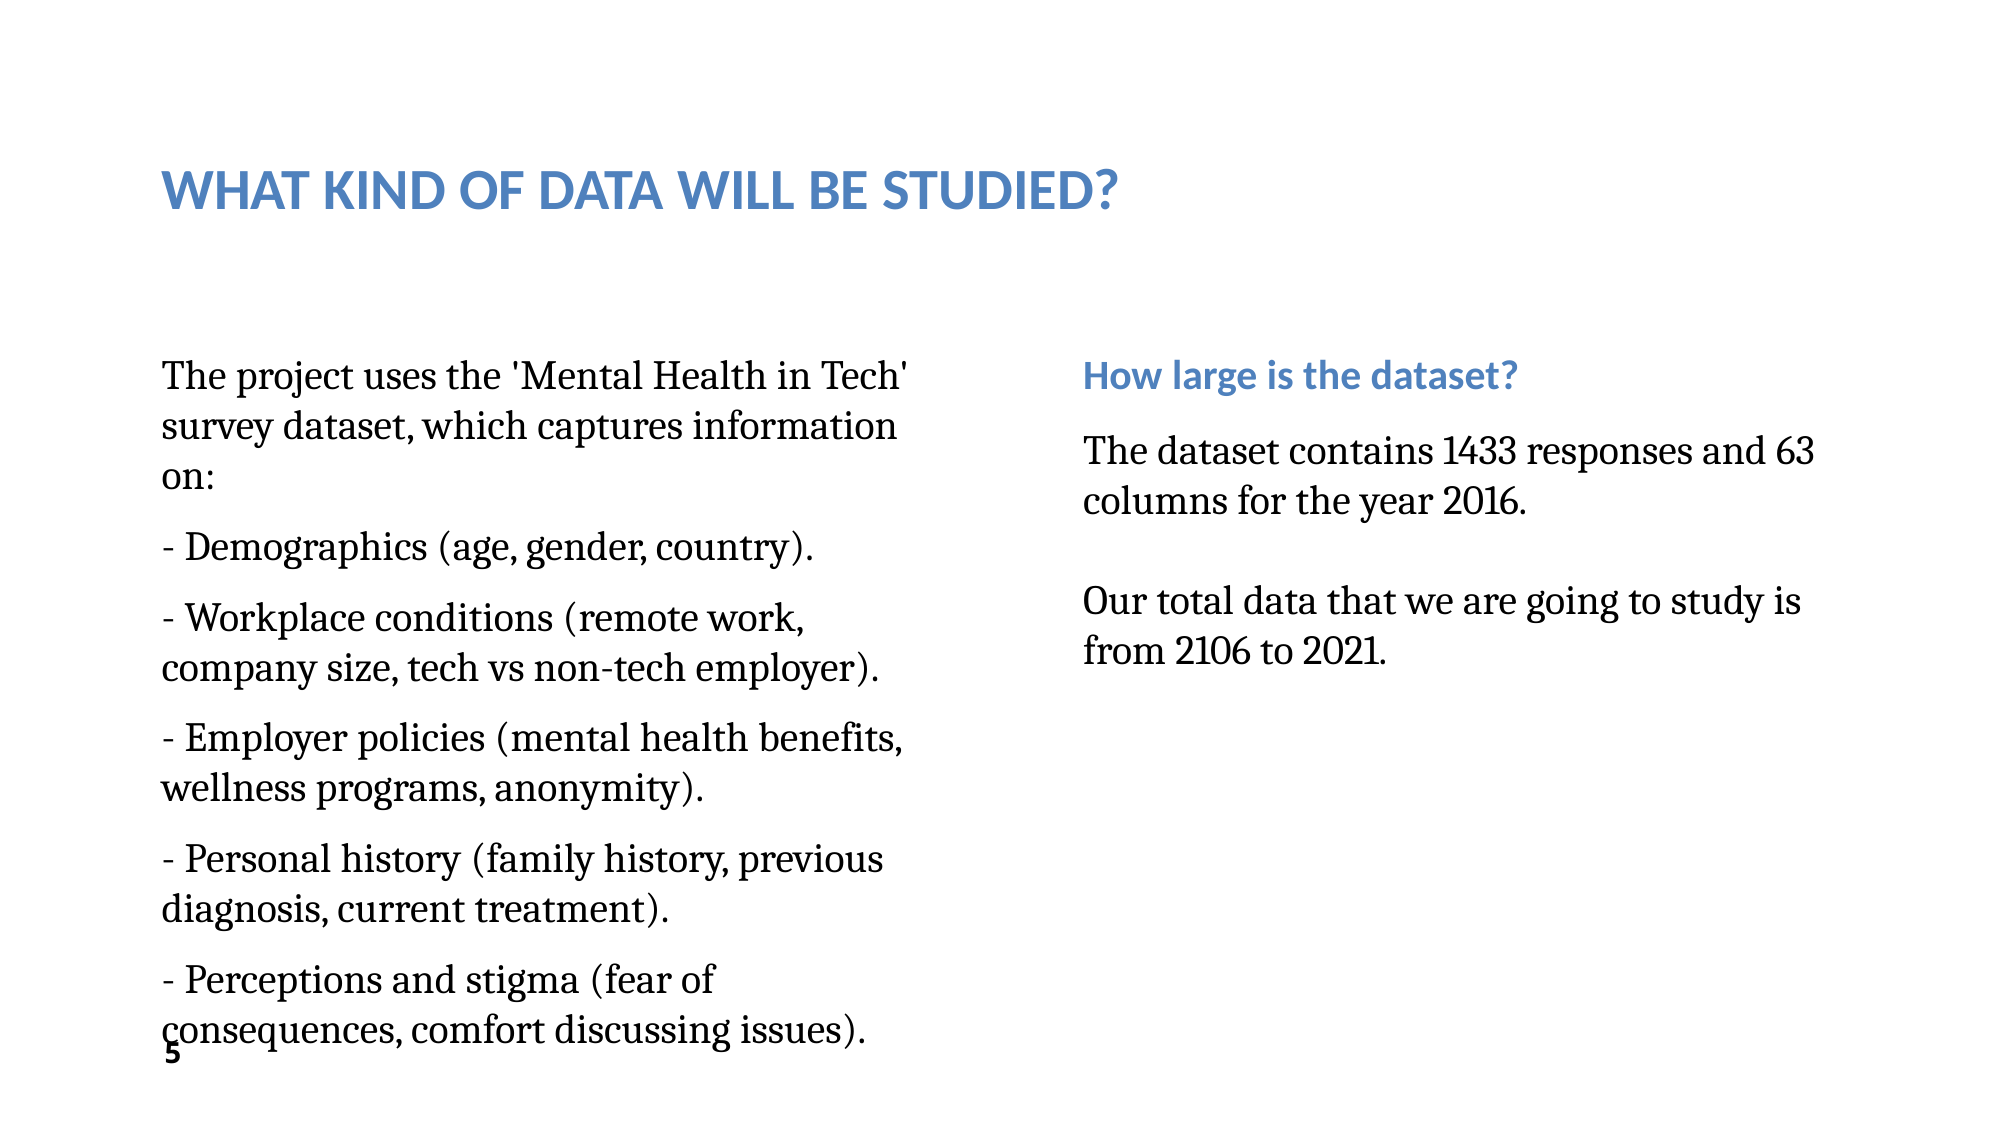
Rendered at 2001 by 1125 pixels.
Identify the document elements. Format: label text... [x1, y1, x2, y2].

list How large is the dataset? The dataset contains 1433 responses and 63 columns for the year 2016. Our total data that we are going to study is from 2106 to 2021. [1068, 340, 1870, 946]
slide_number 5 [149, 1024, 588, 1085]
list The project uses the 'Mental Health in Tech' survey dataset, which captures information on: - Demographics (age, gender, country). - Workplace conditions (remote work, company size, tech vs non-tech employer). - Employer policies (mental health benefits, wellness programs, anonymity). - Personal history (family history, previous diagnosis, current treatment). - Perceptions and stigma (fear of consequences, comfort discussing issues). [146, 340, 949, 946]
title What kind of data will be studied? [146, 11, 1854, 230]
